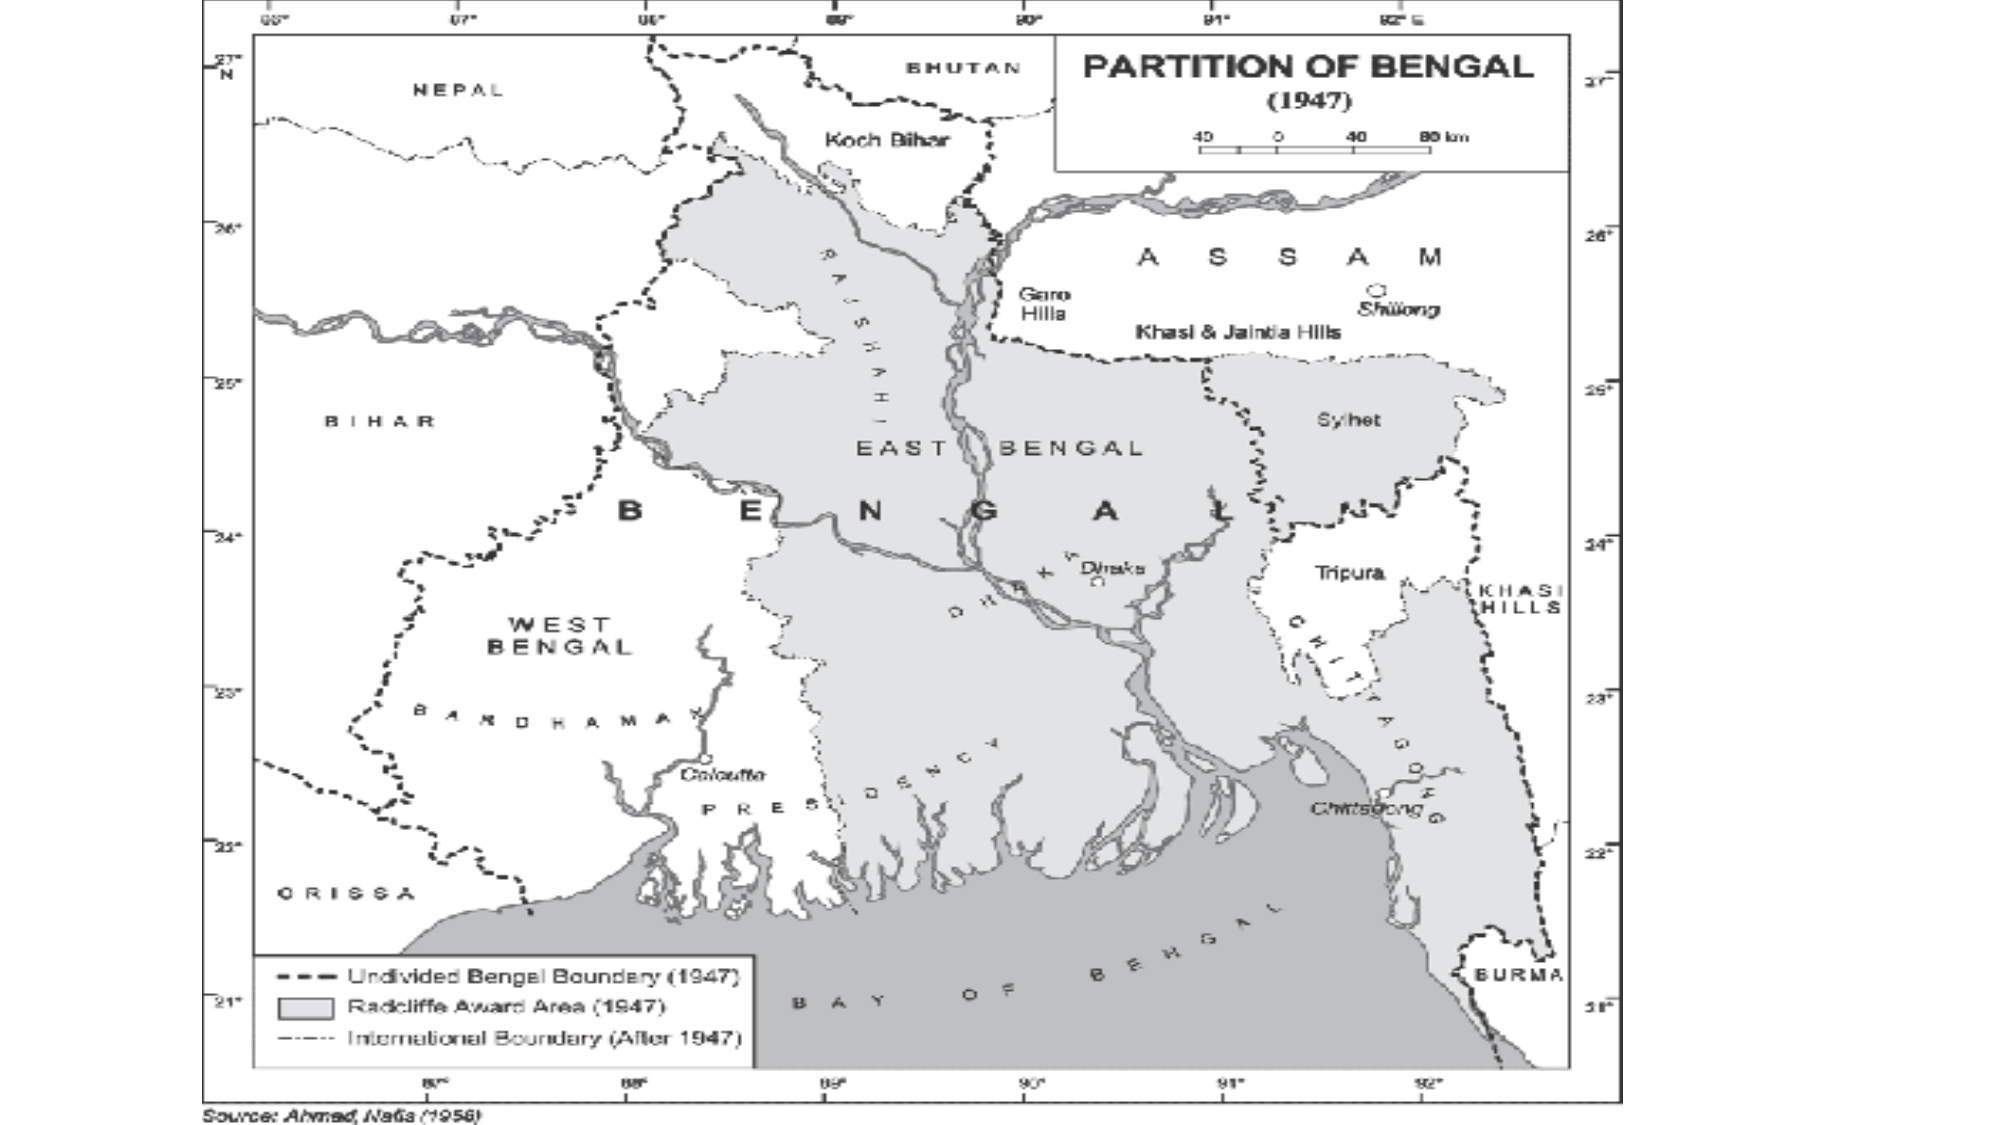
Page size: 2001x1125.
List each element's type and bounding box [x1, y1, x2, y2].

list [202, 0, 1623, 1125]
